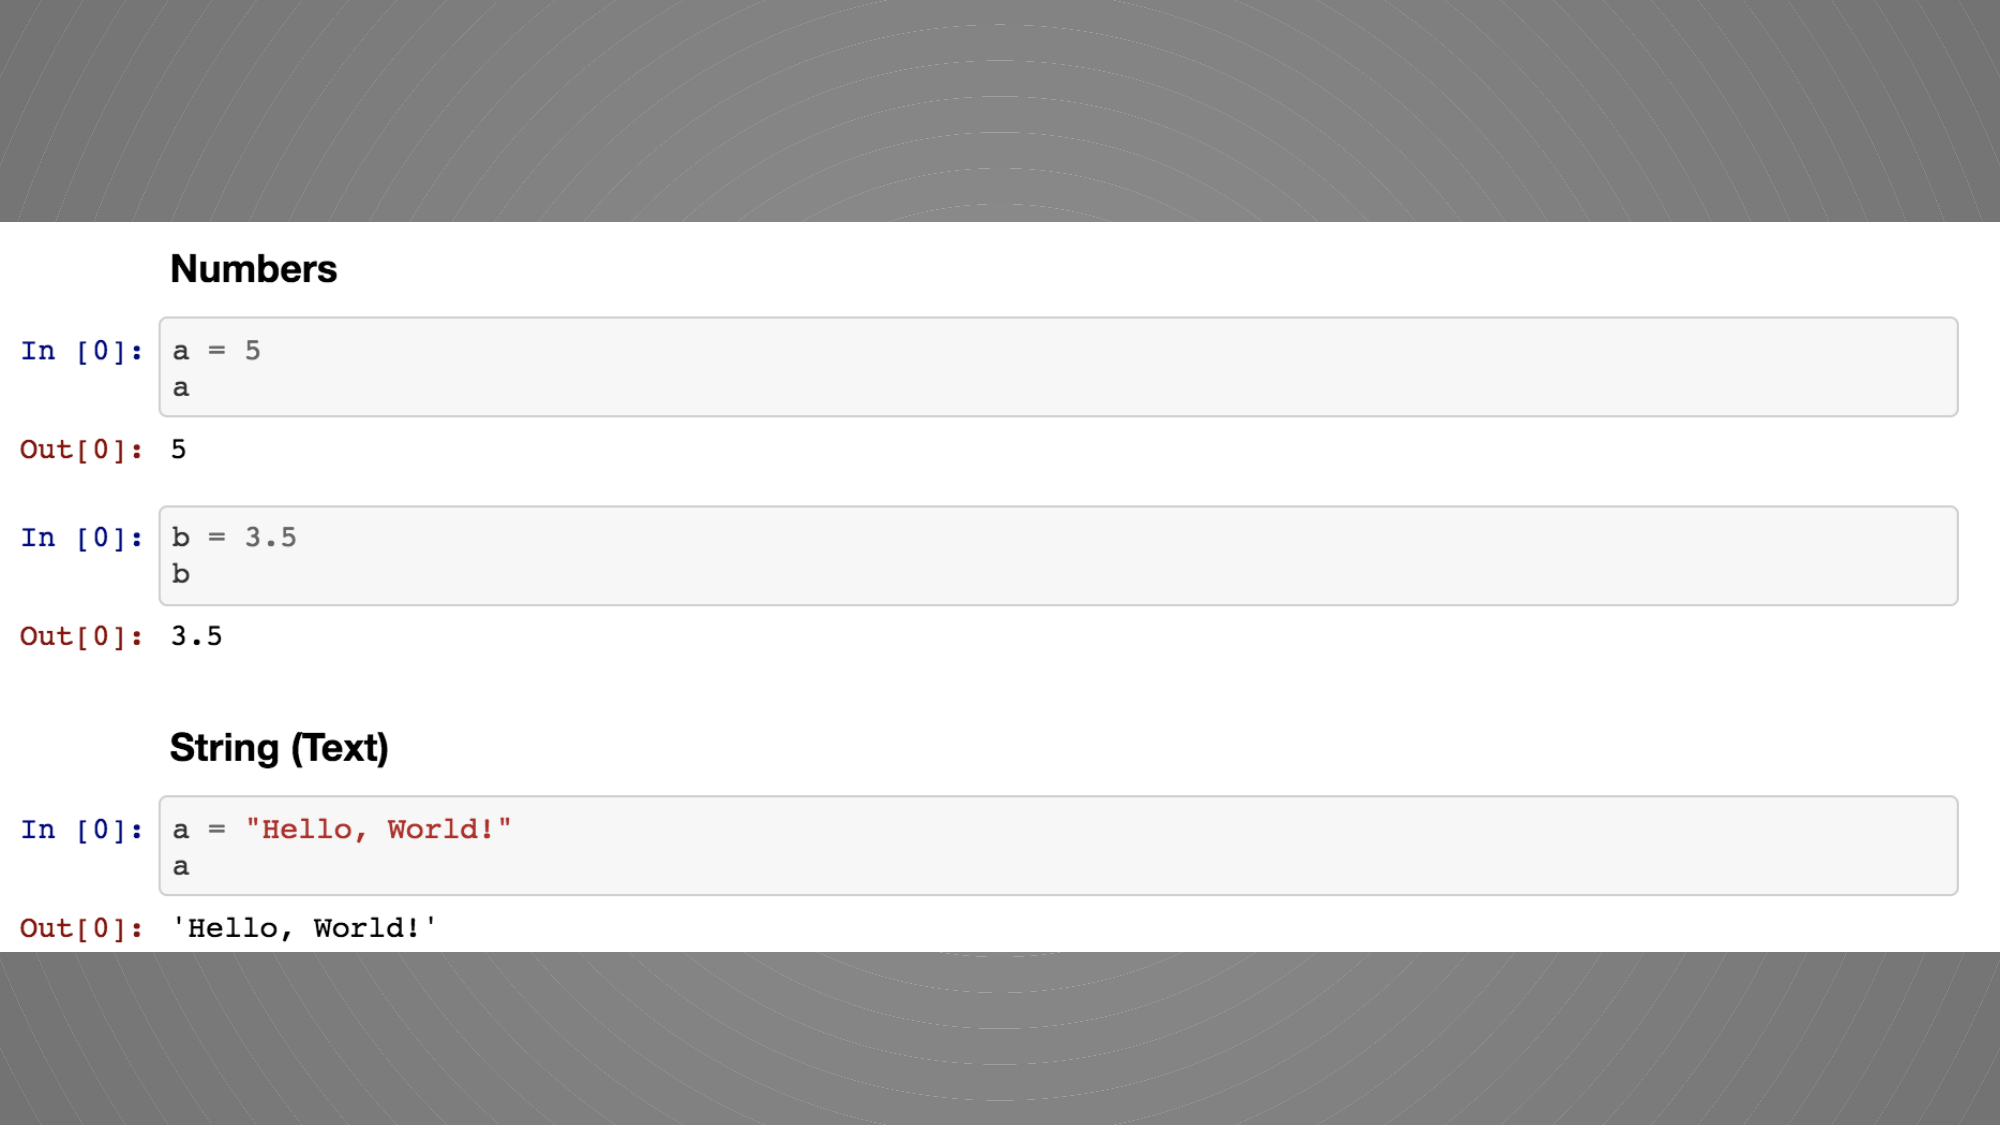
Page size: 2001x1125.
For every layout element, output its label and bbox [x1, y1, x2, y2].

picture [0, 222, 2000, 952]
